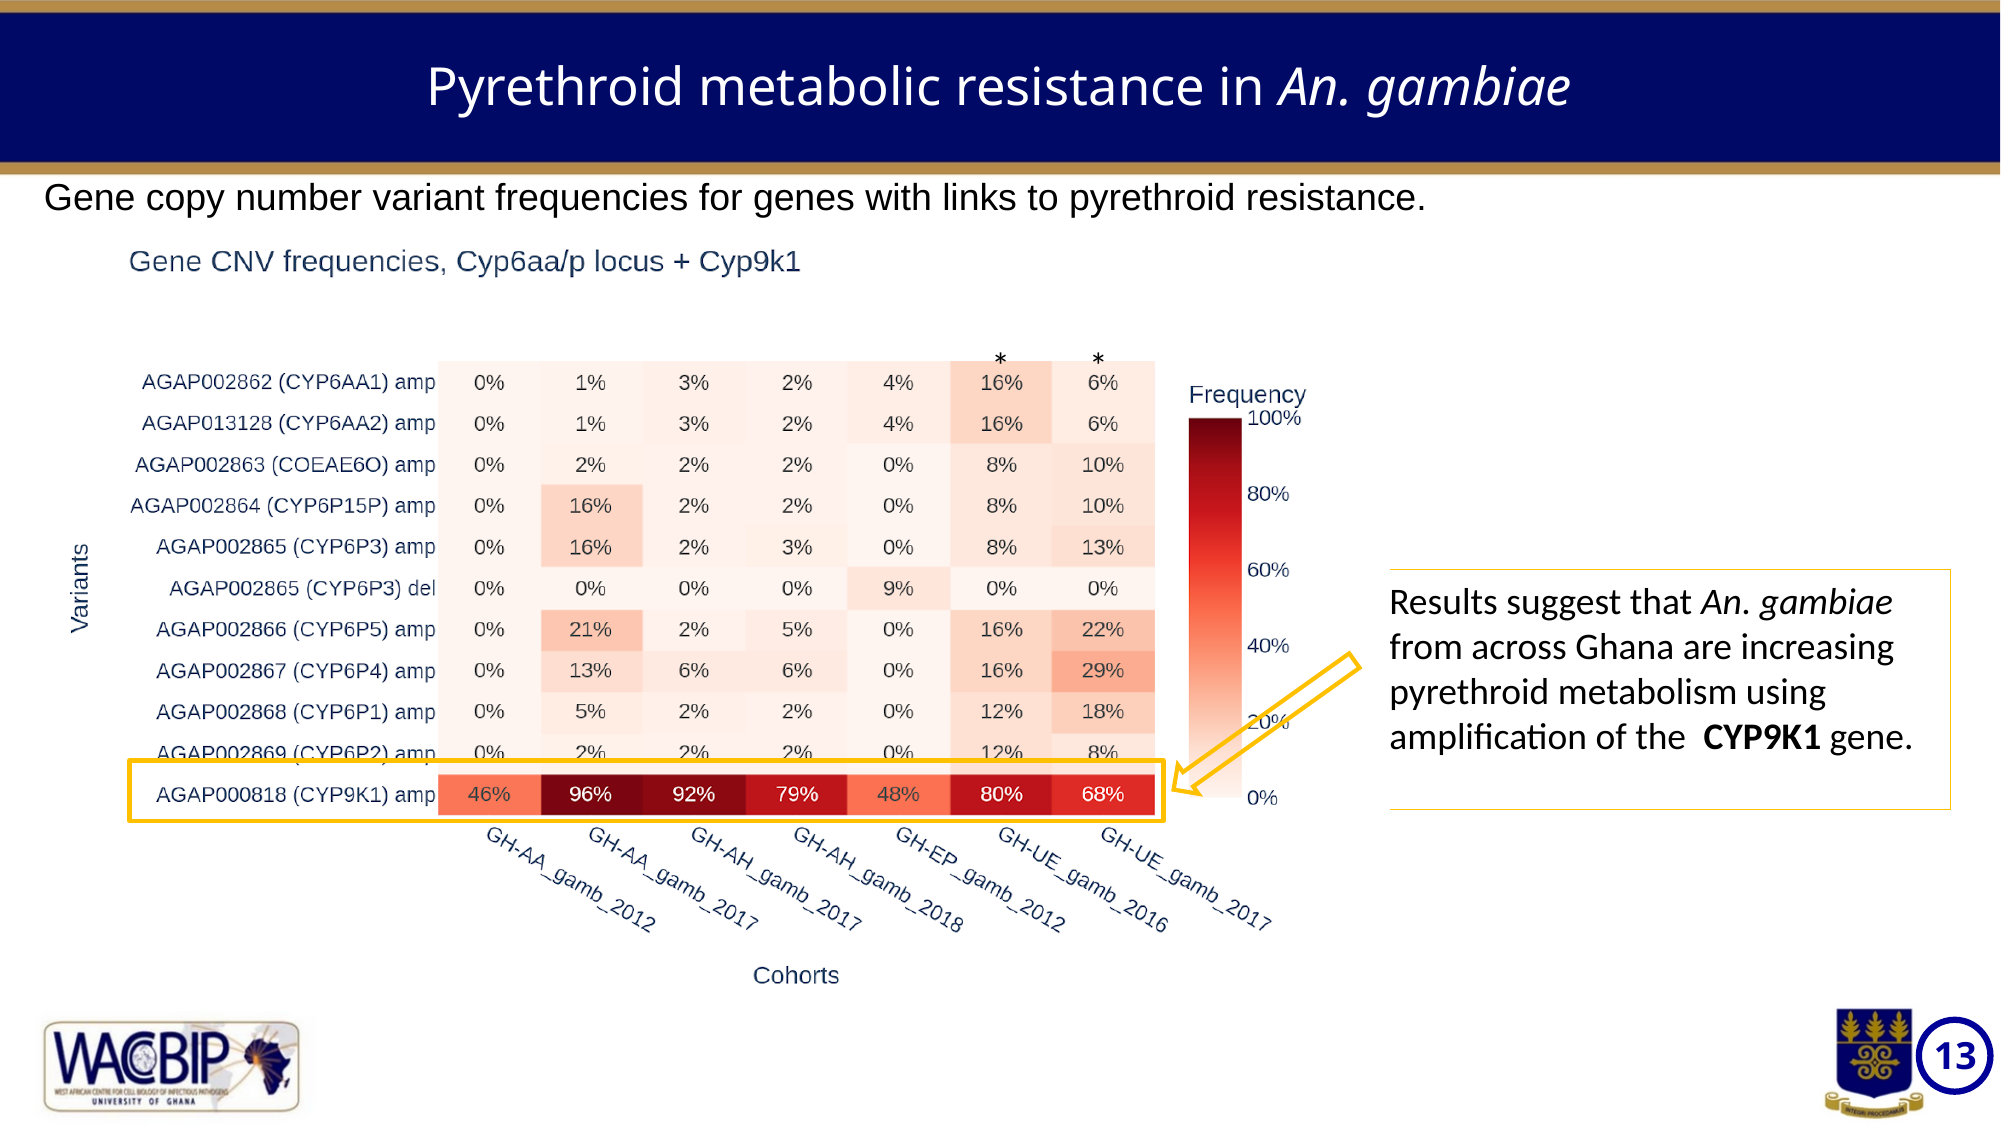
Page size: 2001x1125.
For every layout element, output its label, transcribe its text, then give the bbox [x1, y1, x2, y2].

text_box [29, 216, 1390, 1011]
list Pyrethroid metabolic resistance in An. gambiae [47, 52, 1966, 125]
text_box Results suggest that An. gambiae from across Ghana are increasing pyrethroid metabolism using amplification of the CYP9K1 gene. [1390, 569, 1951, 810]
text_box Gene copy number variant frequencies for genes with links to pyrethroid resistance. [29, 165, 1659, 226]
picture [0, 0, 2001, 1125]
